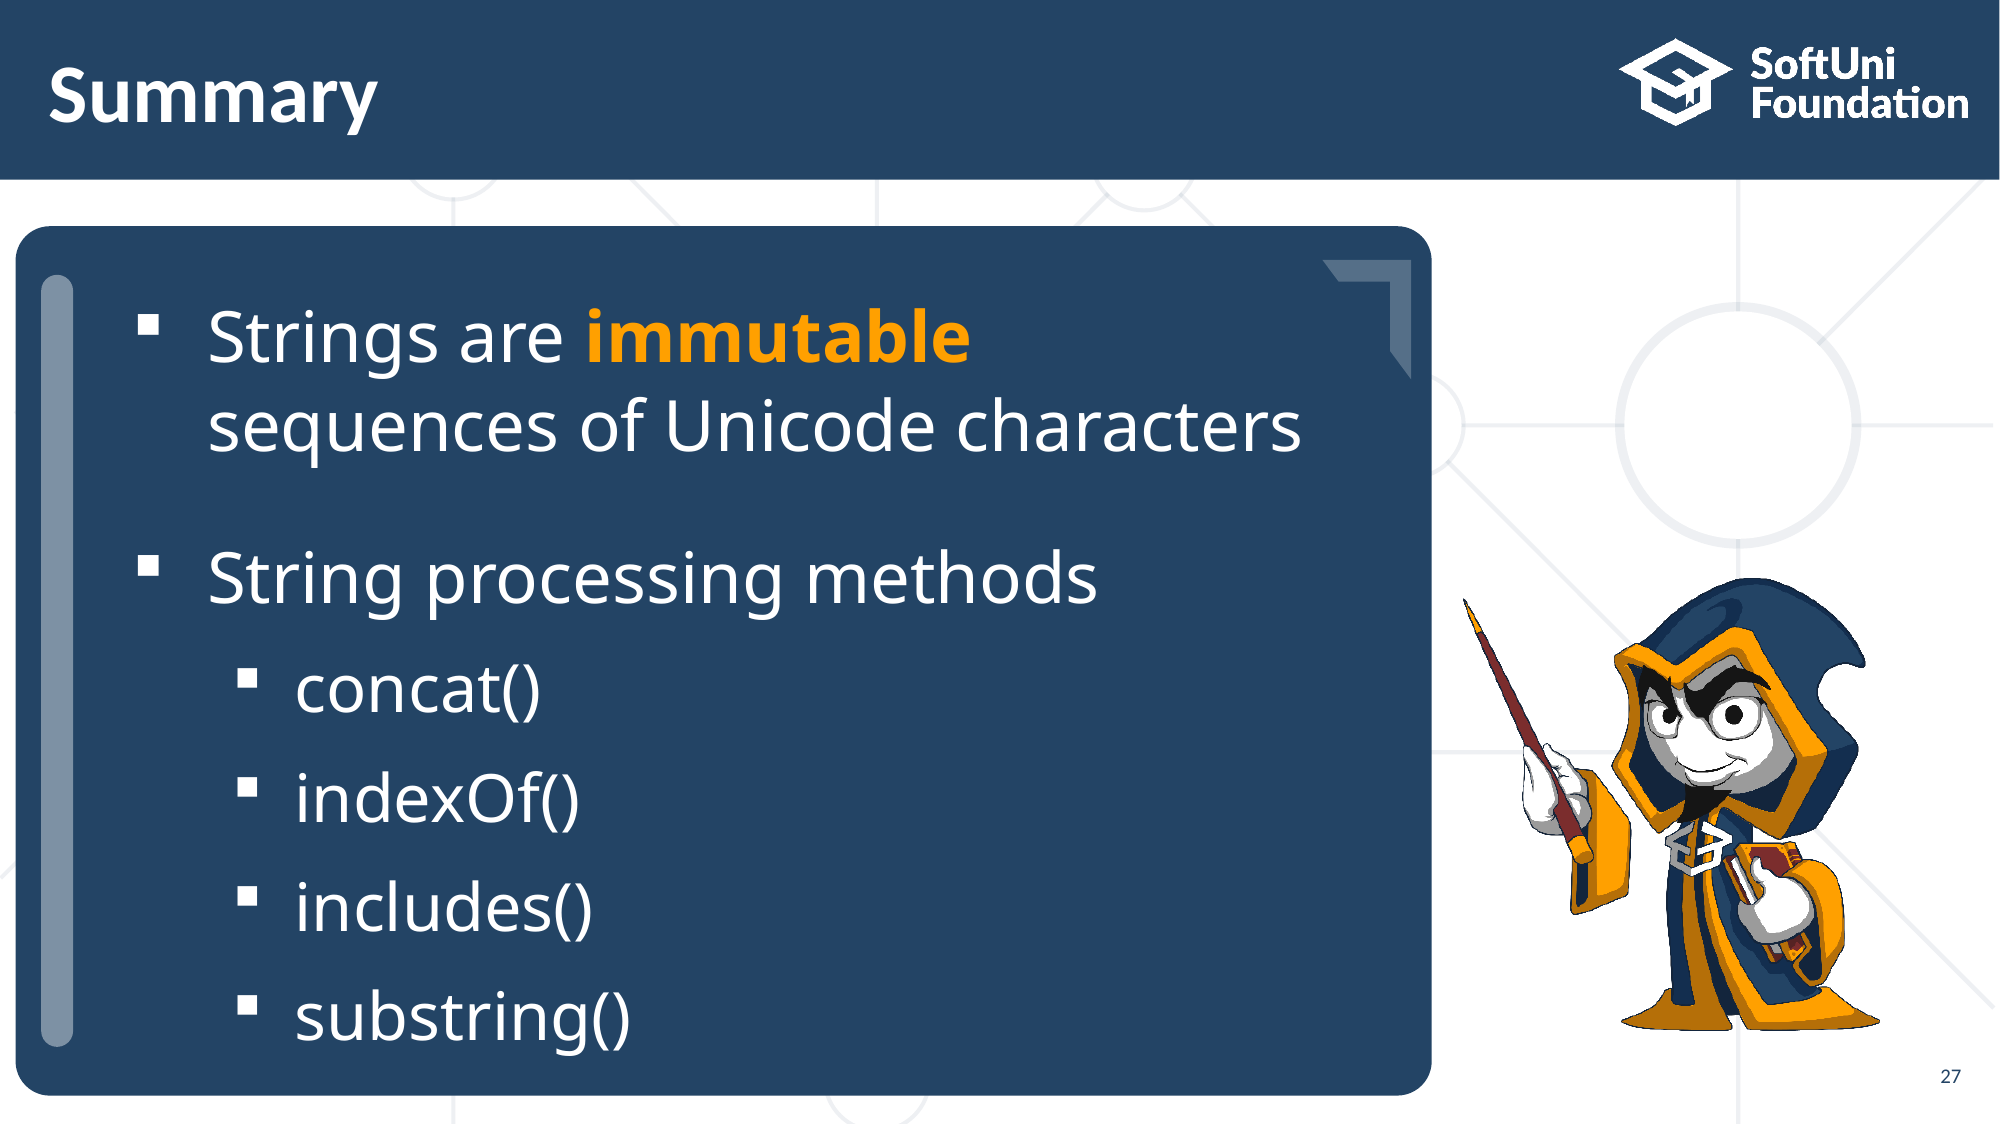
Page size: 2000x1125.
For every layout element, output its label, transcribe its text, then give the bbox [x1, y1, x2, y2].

title Summary [31, 16, 1591, 162]
picture [1618, 38, 1968, 126]
text_box Strings are immutable sequences of Unicode characters String processing methods concat() indexOf() includes() substring() [114, 281, 2000, 1125]
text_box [15, 225, 1432, 1096]
picture [1447, 537, 1921, 1050]
